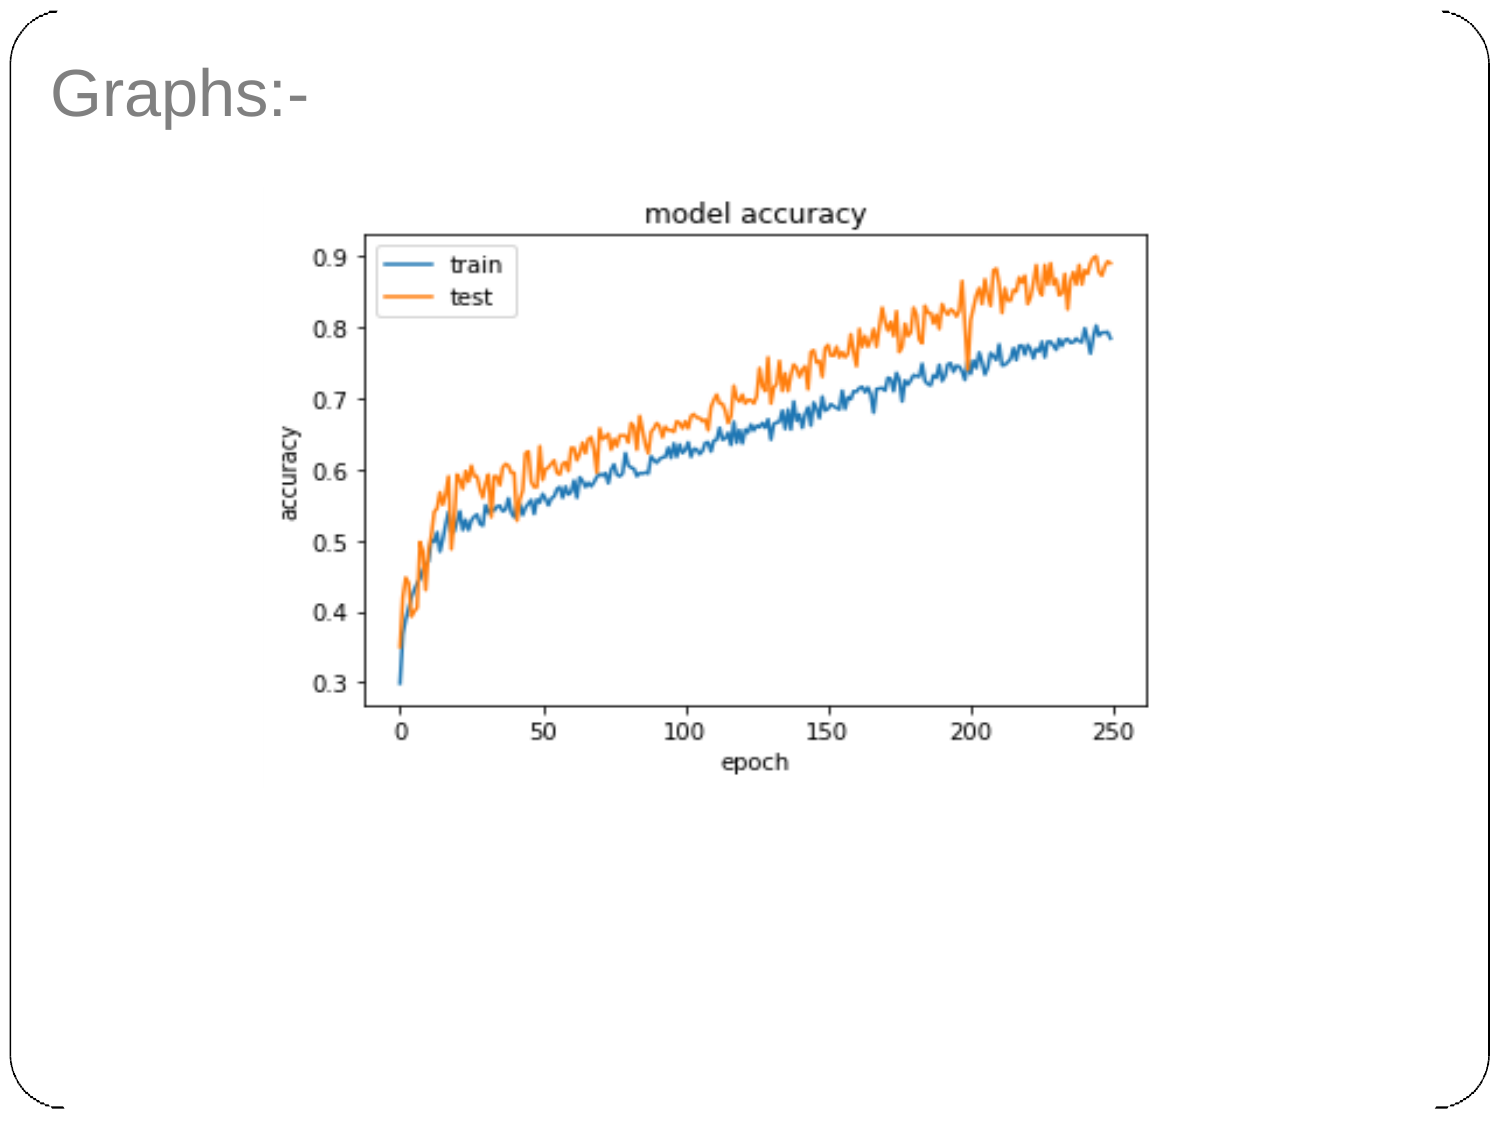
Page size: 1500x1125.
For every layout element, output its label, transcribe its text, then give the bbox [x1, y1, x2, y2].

title Graphs:- [50, 50, 1325, 131]
picture [262, 187, 1163, 788]
